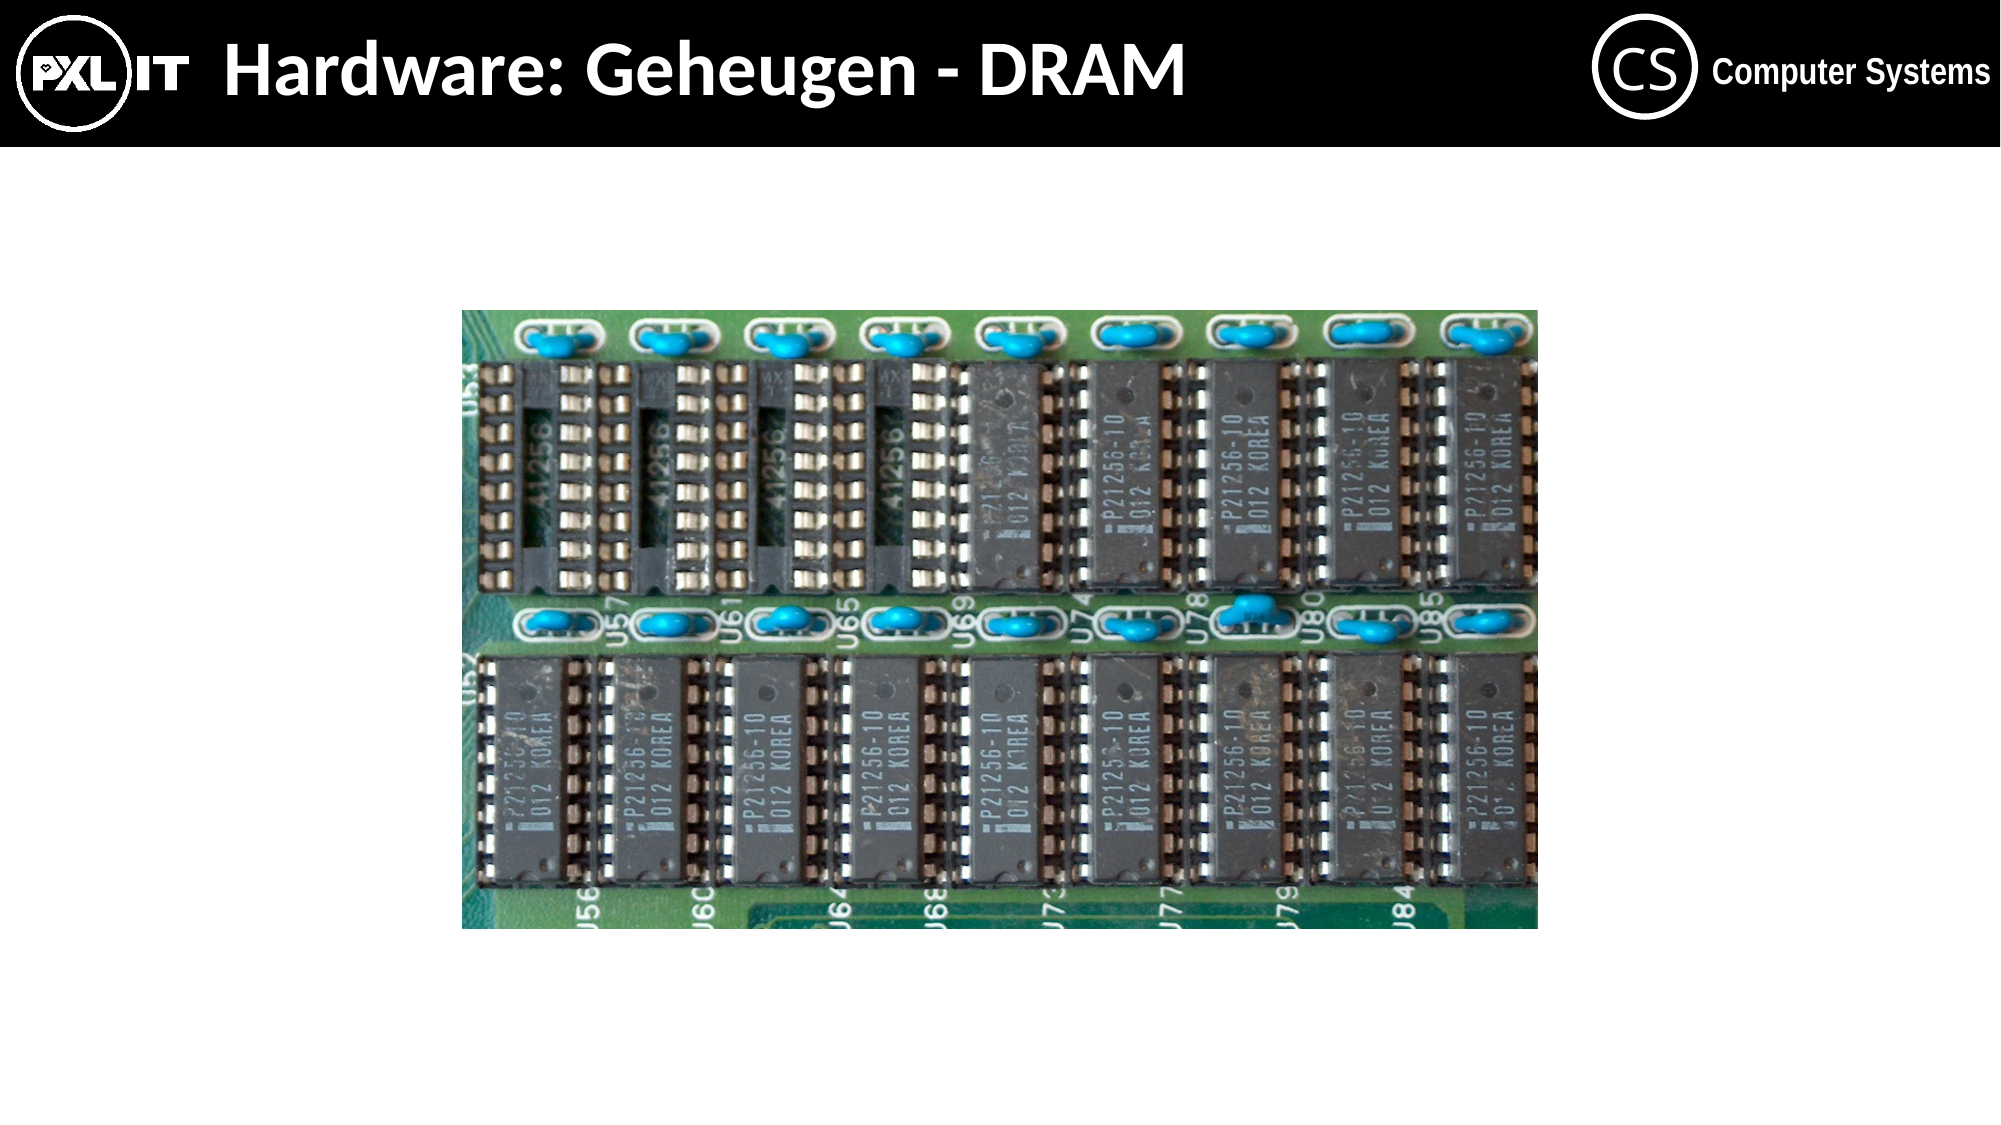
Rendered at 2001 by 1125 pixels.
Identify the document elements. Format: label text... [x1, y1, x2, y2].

picture [10, 9, 199, 137]
title Hardware: Geheugen - DRAM [208, 19, 1596, 121]
picture [462, 310, 1538, 929]
